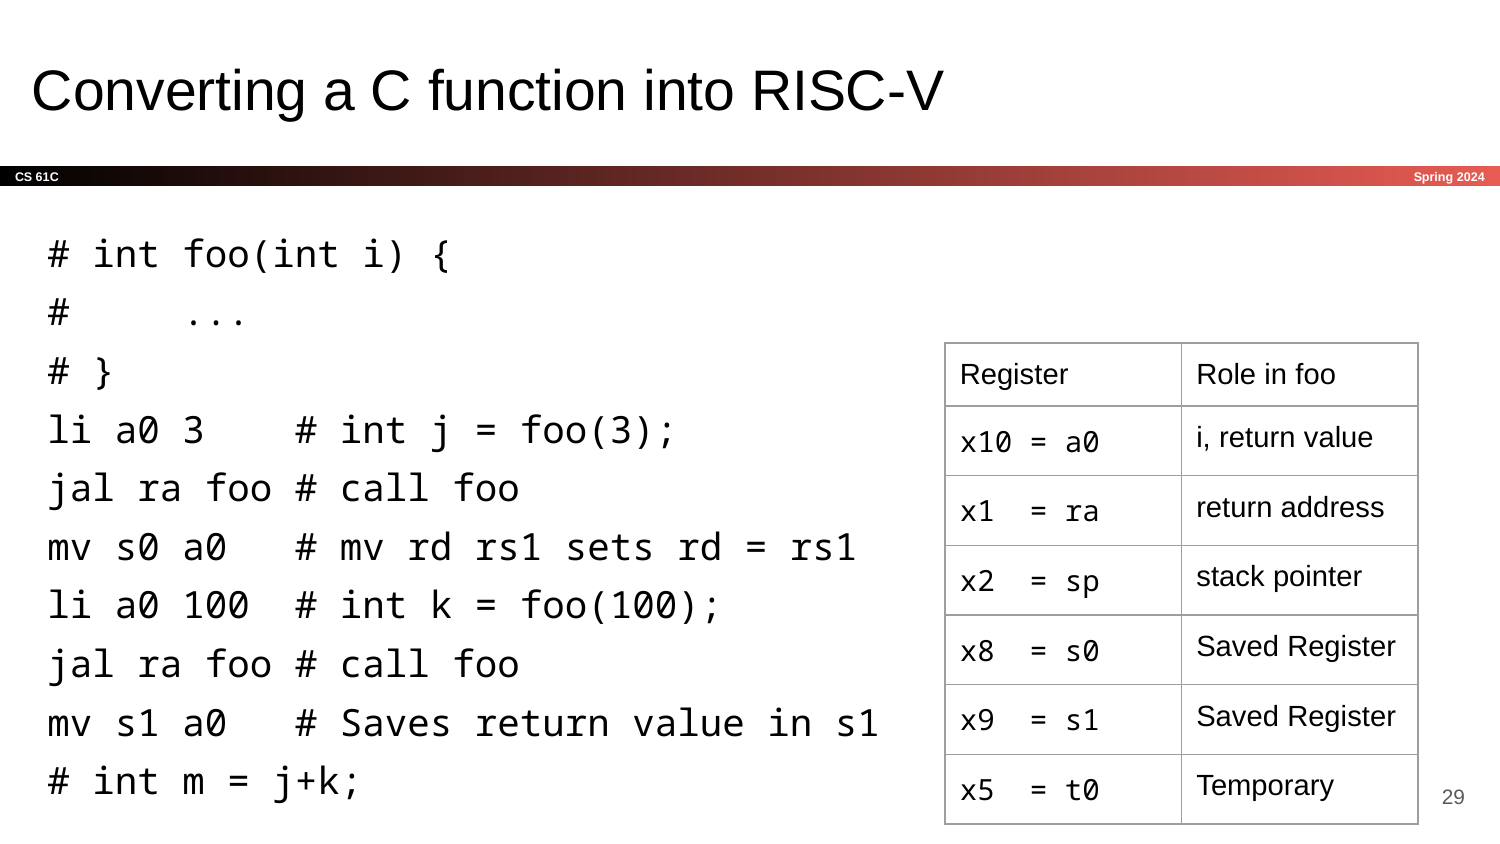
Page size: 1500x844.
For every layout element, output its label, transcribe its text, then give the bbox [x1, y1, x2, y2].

table_cell x5 = t0 [946, 755, 1181, 823]
table_cell return address [1182, 476, 1417, 545]
table_cell x9 = s1 [946, 685, 1181, 754]
list # int foo(int i) { # ... # } li a0 3 # int j = foo(3); jal ra foo # call foo mv s0 a0 # mv rd rs1 sets rd = rs1 li a0 100 # int k = foo(100); jal ra foo # call foo mv s1 a0 # Saves return value in s1 # int m = j+k; [32, 204, 1431, 823]
table_cell x2 = sp [946, 546, 1181, 614]
table_cell x8 = s0 [946, 616, 1181, 684]
table_header Role in foo [1182, 344, 1417, 405]
slide_number ‹#› [1389, 764, 1480, 830]
table_cell x10 = a0 [946, 407, 1181, 475]
table_cell x1 = ra [946, 476, 1181, 545]
table_cell Temporary [1182, 755, 1417, 823]
table_cell Saved Register [1182, 685, 1417, 754]
table_cell Saved Register [1182, 616, 1417, 684]
table_cell stack pointer [1182, 546, 1417, 614]
table_header Register [946, 344, 1181, 405]
table_cell i, return value [1182, 407, 1417, 475]
title Converting a C function into RISC-V [16, 44, 1415, 139]
